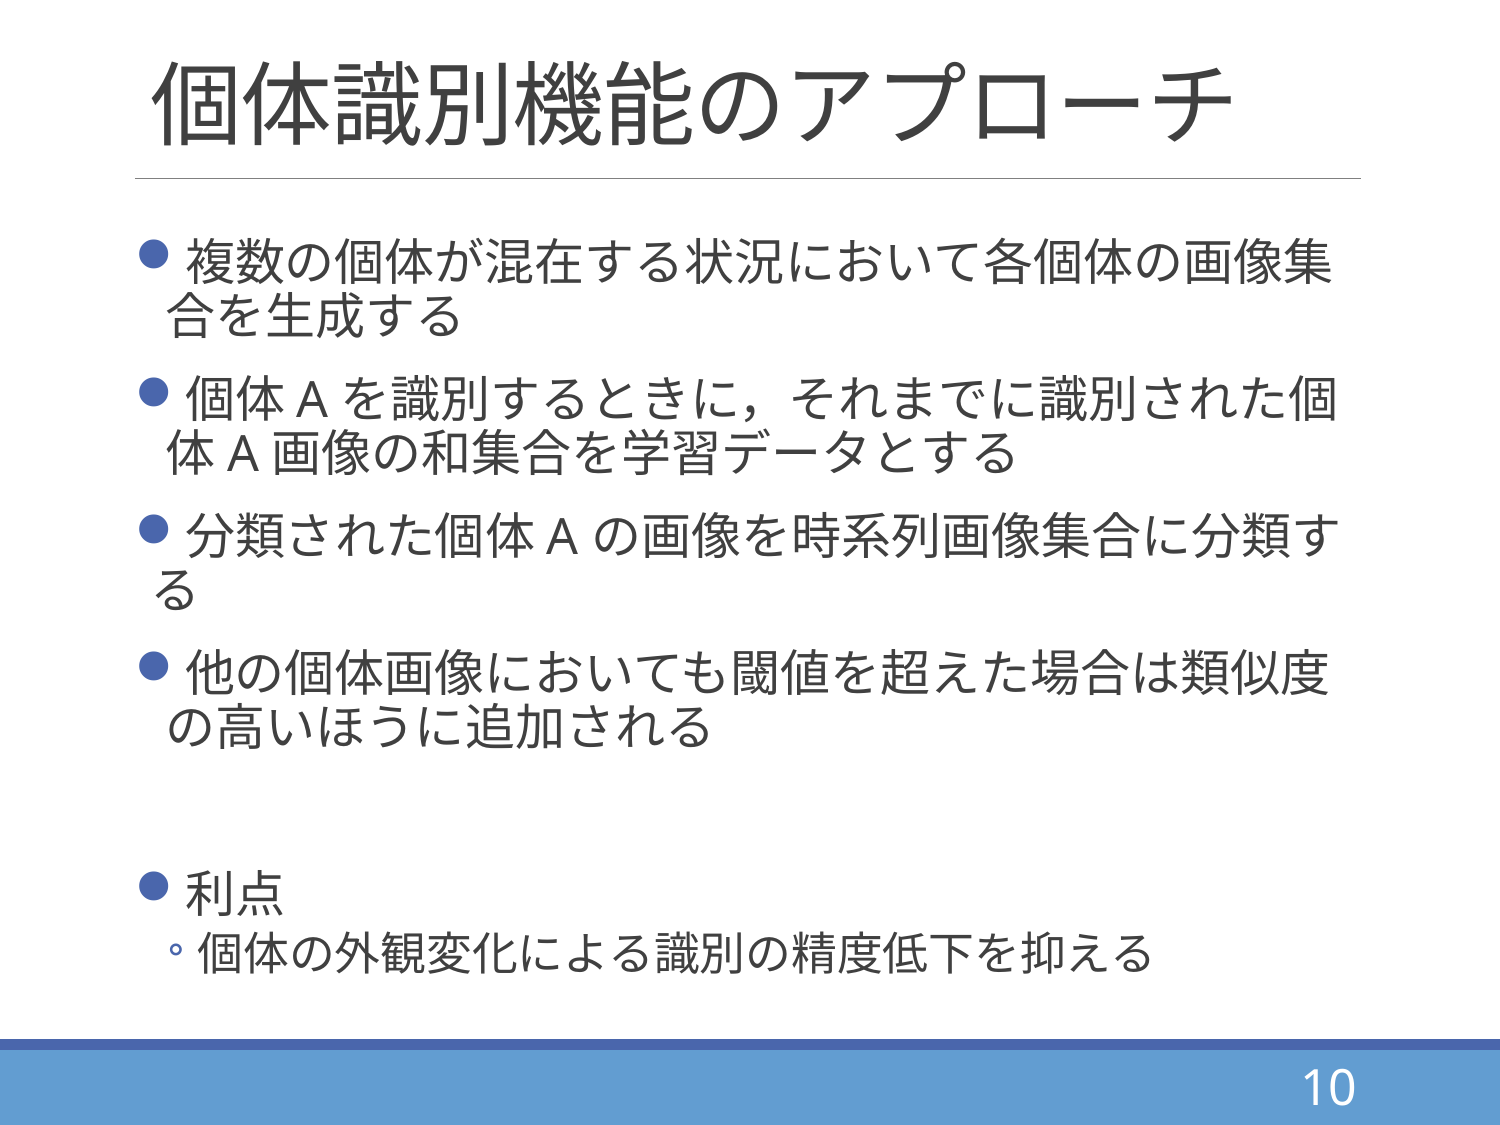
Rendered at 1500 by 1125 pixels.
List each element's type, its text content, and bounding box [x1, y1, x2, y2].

slide_number 10 [1211, 1059, 1373, 1120]
list 複数の個体が混在する状況において各個体の画像集合を生成する 個体Aを識別するときに，それまでに識別された個体A画像の和集合を学習データとする 分類された個体Aの画像を時系列画像集合に分類する 他の個体画像においても閾値を超えた場合は類似度の高いほうに追加される 利点 個体の外観変化による識別の精度低下を抑える [135, 229, 1373, 1000]
title 個体識別機能のアプローチ [135, 38, 1373, 165]
